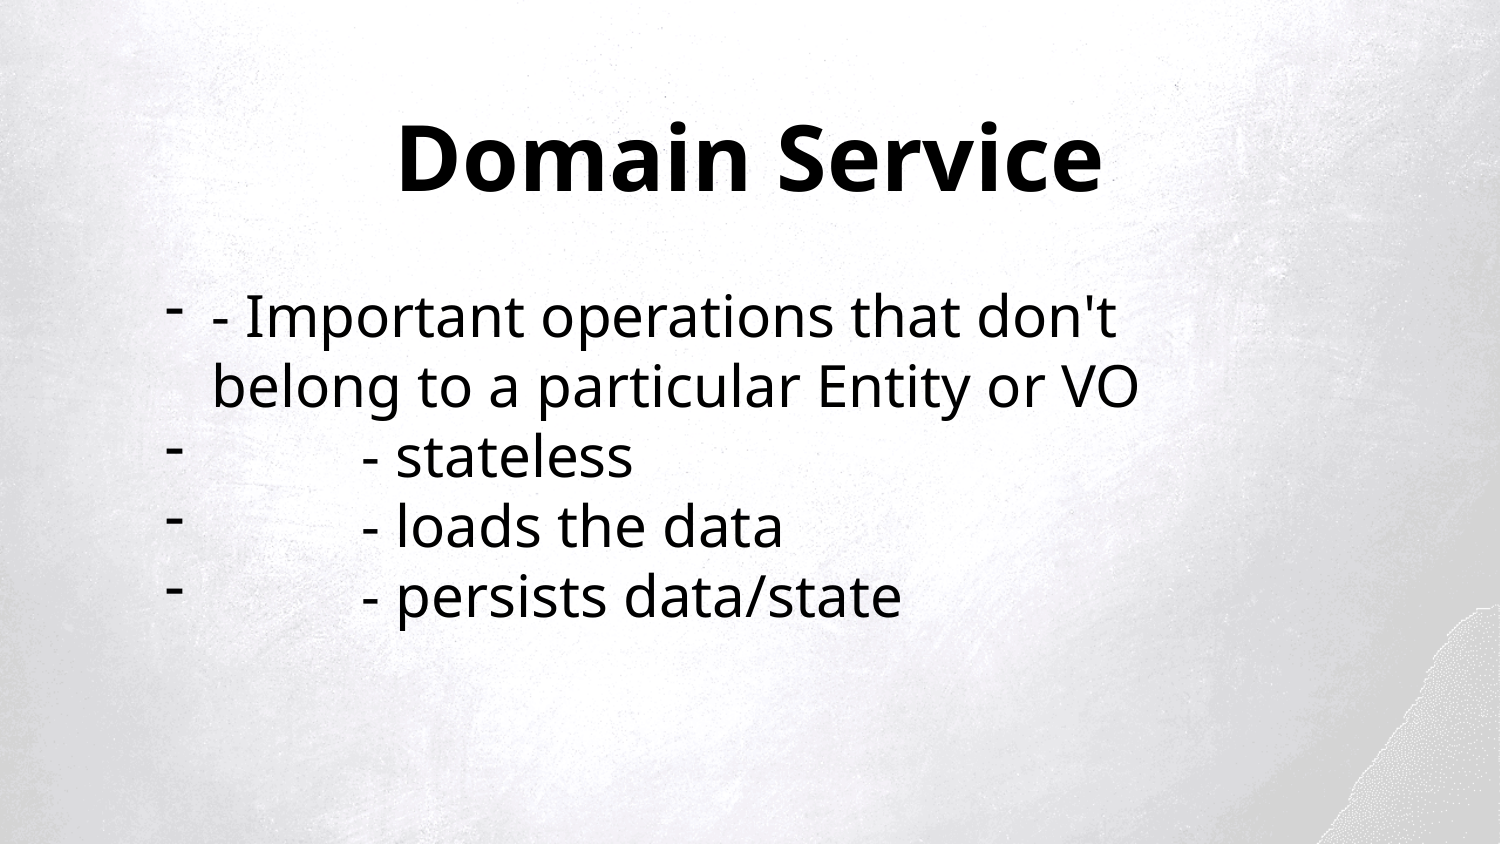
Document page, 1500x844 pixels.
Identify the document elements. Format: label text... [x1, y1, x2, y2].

text_box - Important operations that don't belong to a particular Entity or VO - stateless - loads the data - persists data/state [150, 271, 1325, 637]
text_box Domain Service [112, 84, 1388, 275]
picture [0, 0, 1500, 844]
